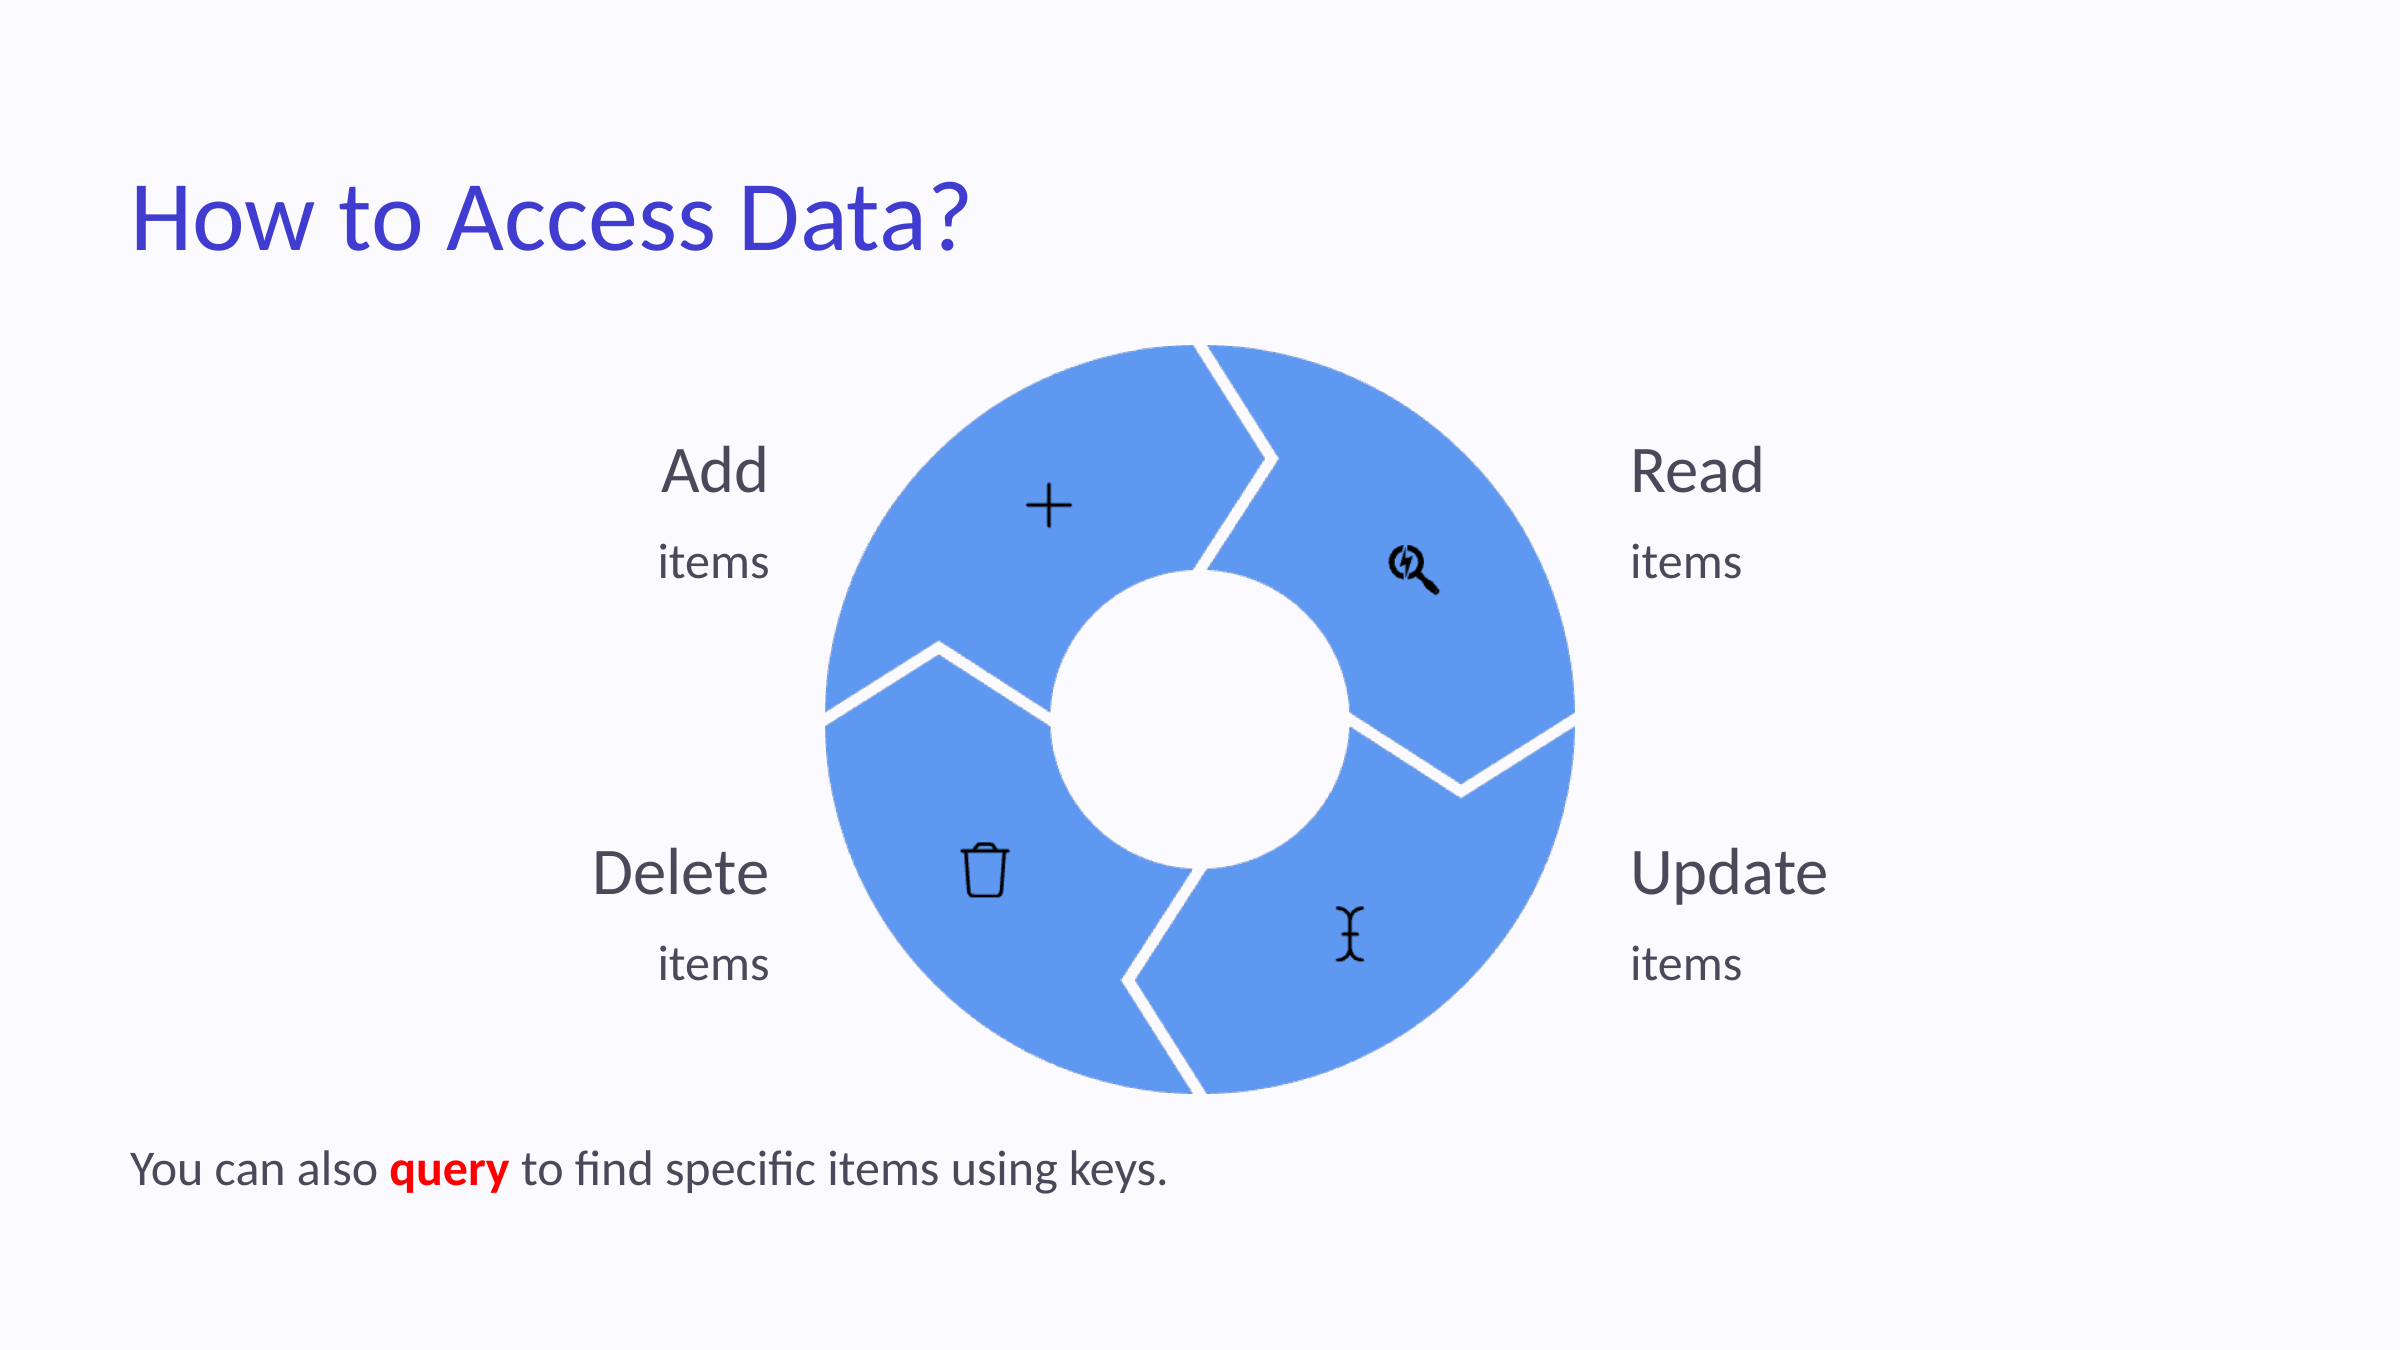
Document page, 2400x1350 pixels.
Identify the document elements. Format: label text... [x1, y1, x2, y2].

text_box Add [304, 448, 770, 507]
text_box Delete [304, 850, 770, 909]
text_box How to Access Data? [130, 154, 1087, 271]
text_box You can also query to find specific items using keys. [130, 1135, 2270, 1196]
text_box Read [1630, 448, 2096, 507]
text_box Update [1630, 850, 2096, 909]
picture [825, 345, 1575, 1094]
text_box items [1630, 931, 2270, 991]
text_box items [1630, 528, 2270, 589]
text_box items [130, 528, 770, 589]
text_box items [130, 931, 770, 991]
